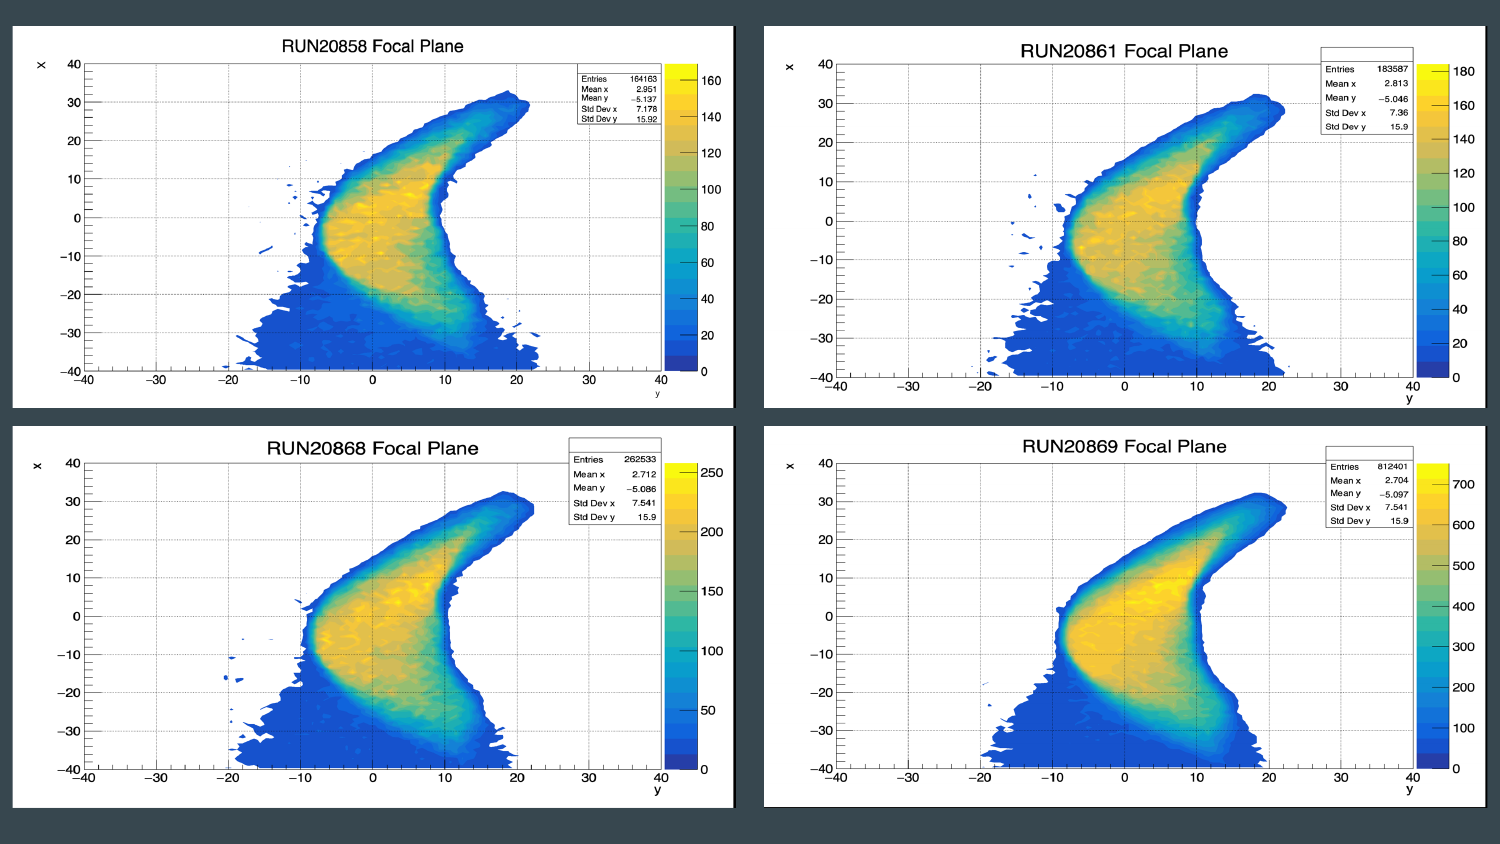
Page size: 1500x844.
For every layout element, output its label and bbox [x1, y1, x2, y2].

picture [12, 25, 737, 409]
picture [763, 25, 1488, 409]
picture [12, 425, 737, 809]
picture [763, 425, 1488, 809]
